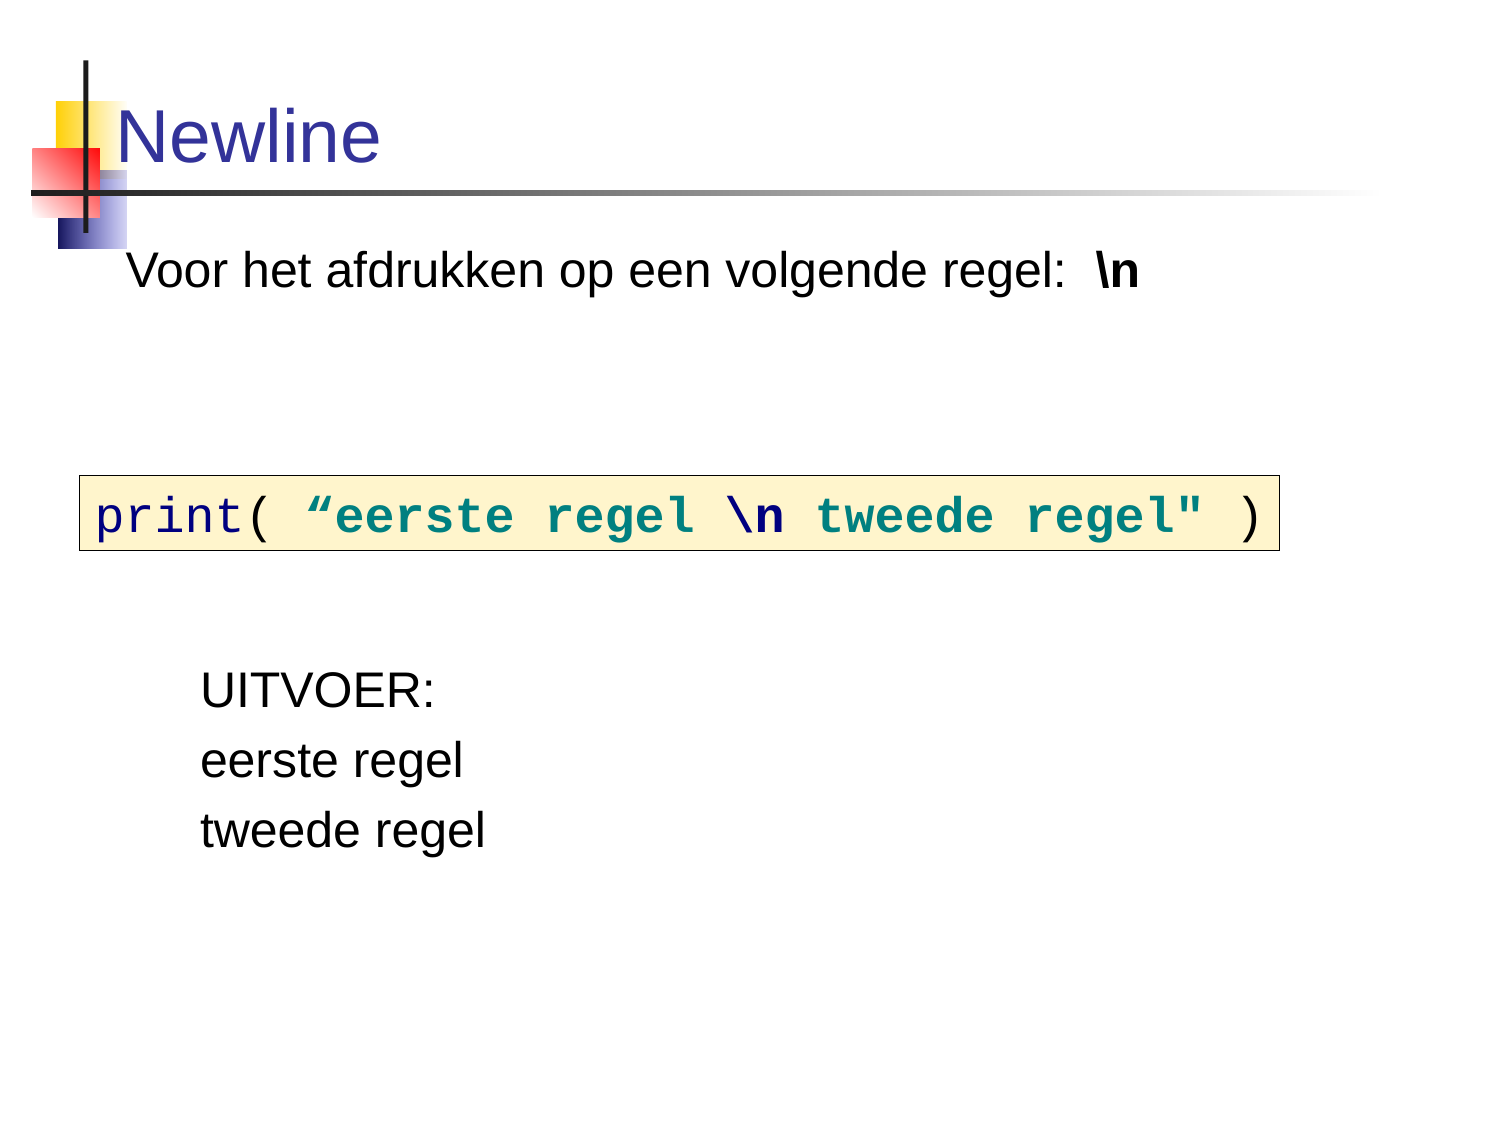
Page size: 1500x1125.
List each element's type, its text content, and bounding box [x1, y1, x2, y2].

list Voor het afdrukken op een volgende regel: \n UITVOER: eerste regel tweede regel [110, 229, 1411, 962]
title Newline [100, 42, 1400, 185]
text_box print( “eerste regel \n tweede regel" ) [79, 475, 1280, 551]
